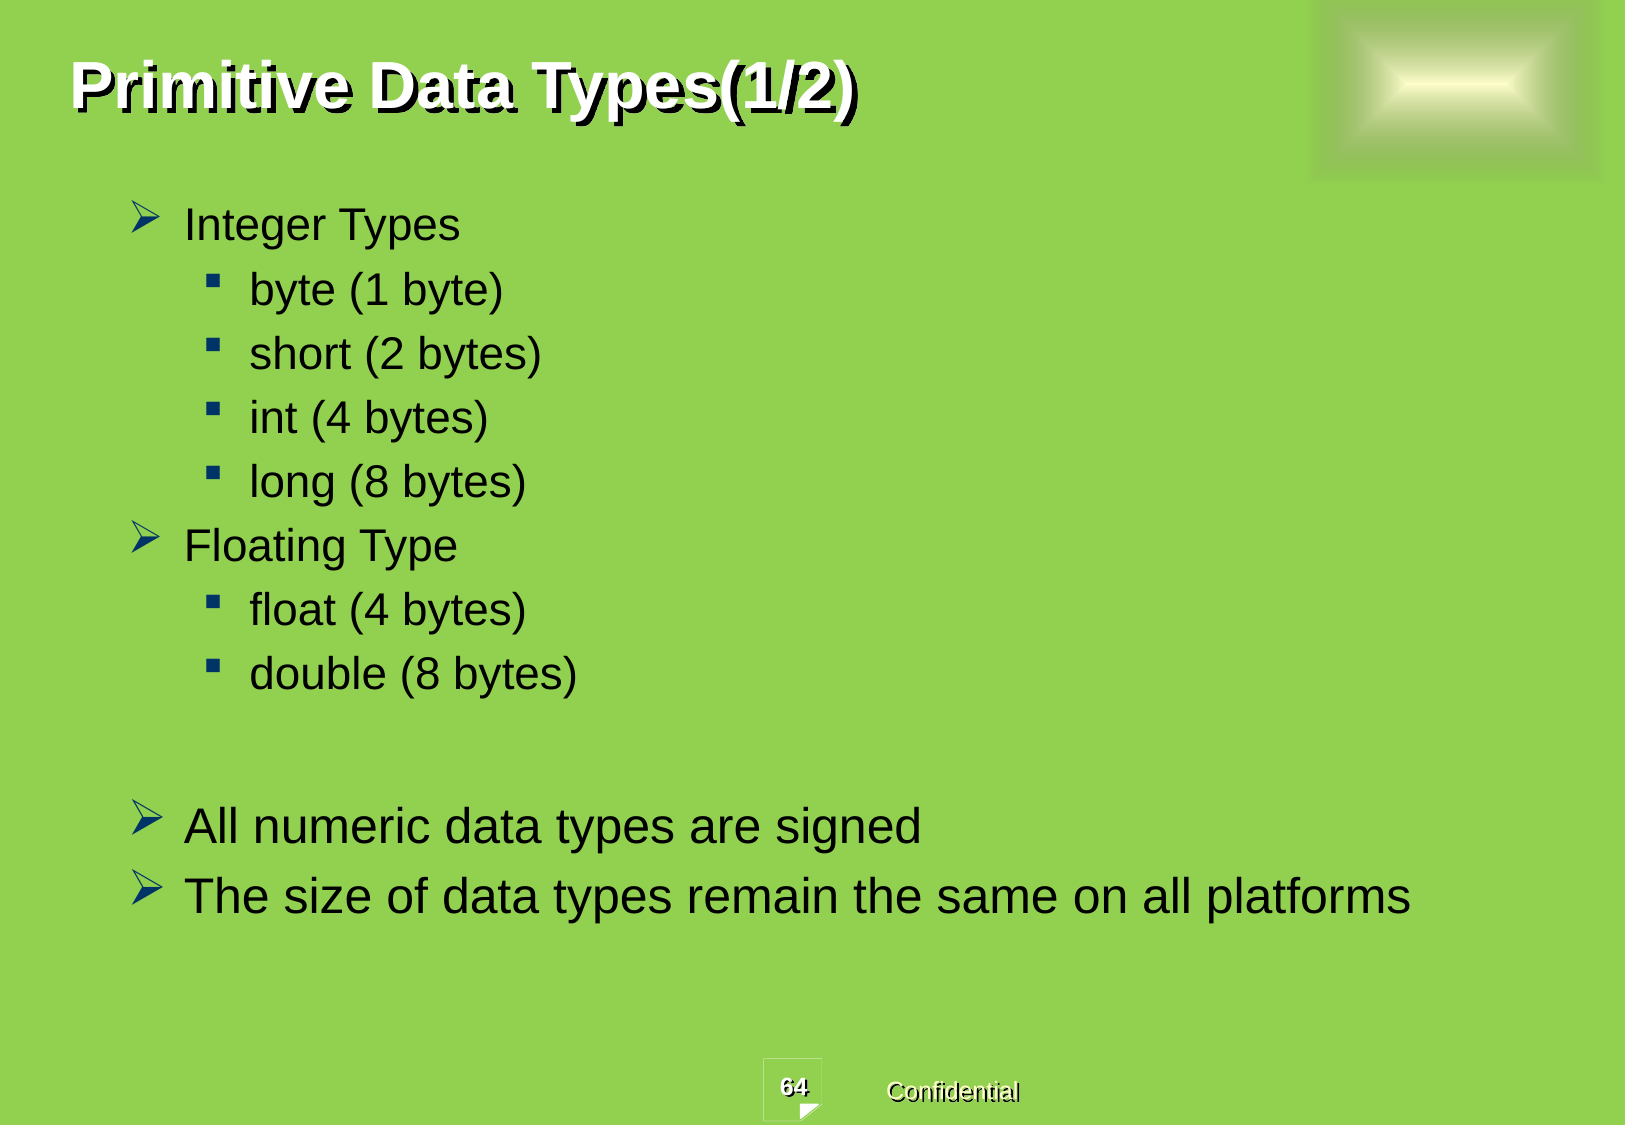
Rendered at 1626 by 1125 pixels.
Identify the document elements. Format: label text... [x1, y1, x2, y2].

slide_number 64 [724, 1062, 863, 1125]
title Primitive Data Types(1/2) [54, 2, 1380, 162]
list Integer Types byte (1 byte) short (2 bytes) int (4 bytes) long (8 bytes) Floating Type float (4 bytes) double (8 bytes) All numeric data types are signed The size of data types remain the same on all platforms [112, 187, 1525, 989]
